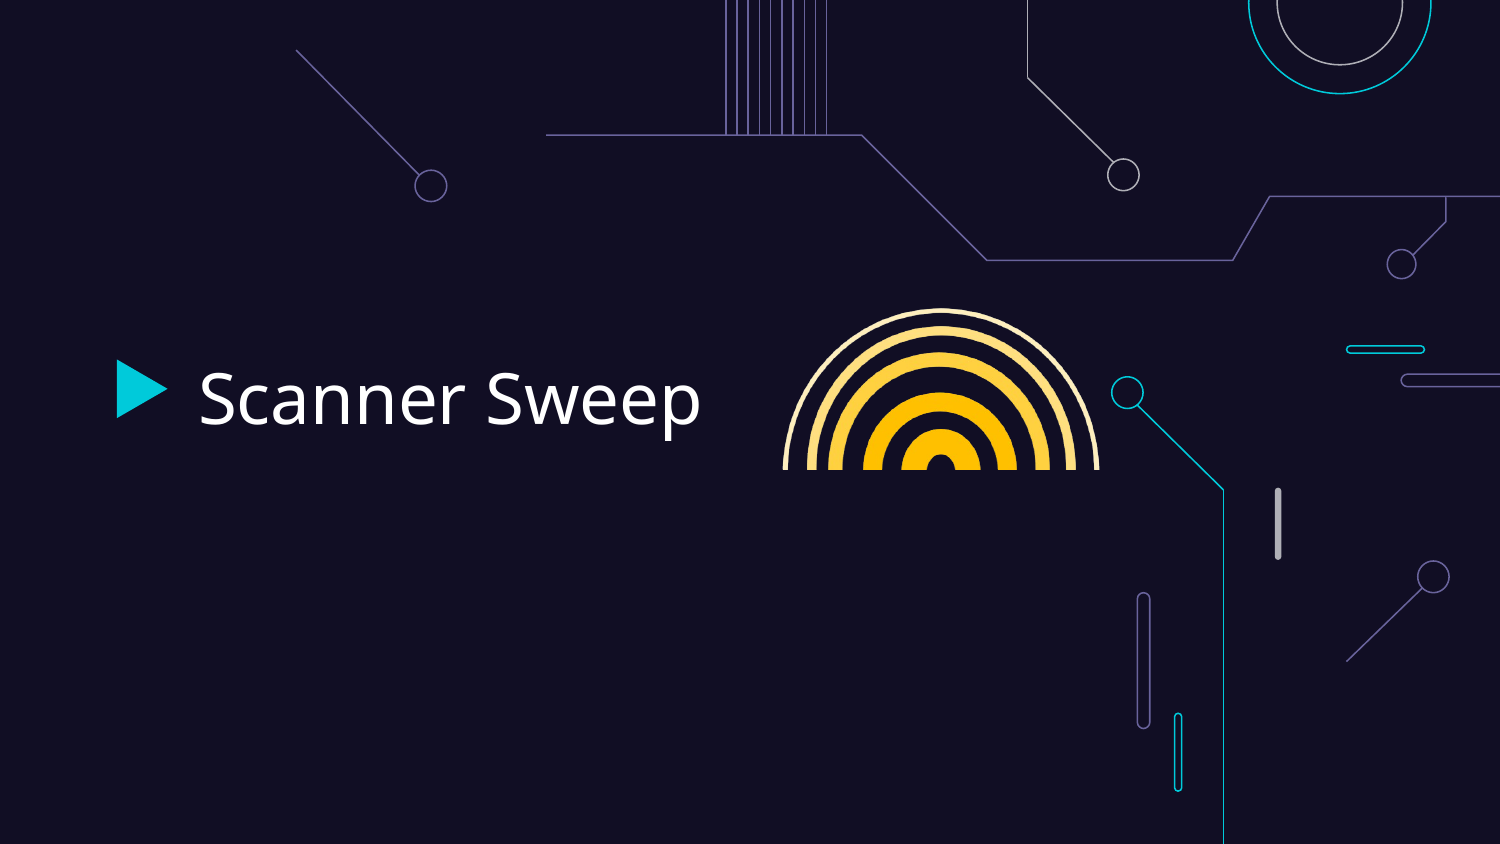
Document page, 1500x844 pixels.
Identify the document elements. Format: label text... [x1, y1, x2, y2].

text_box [0, 49, 447, 202]
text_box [545, 0, 1500, 261]
title Scanner Sweep [183, 327, 748, 454]
text_box [116, 359, 168, 419]
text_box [1111, 376, 1282, 844]
picture [753, 290, 1151, 470]
